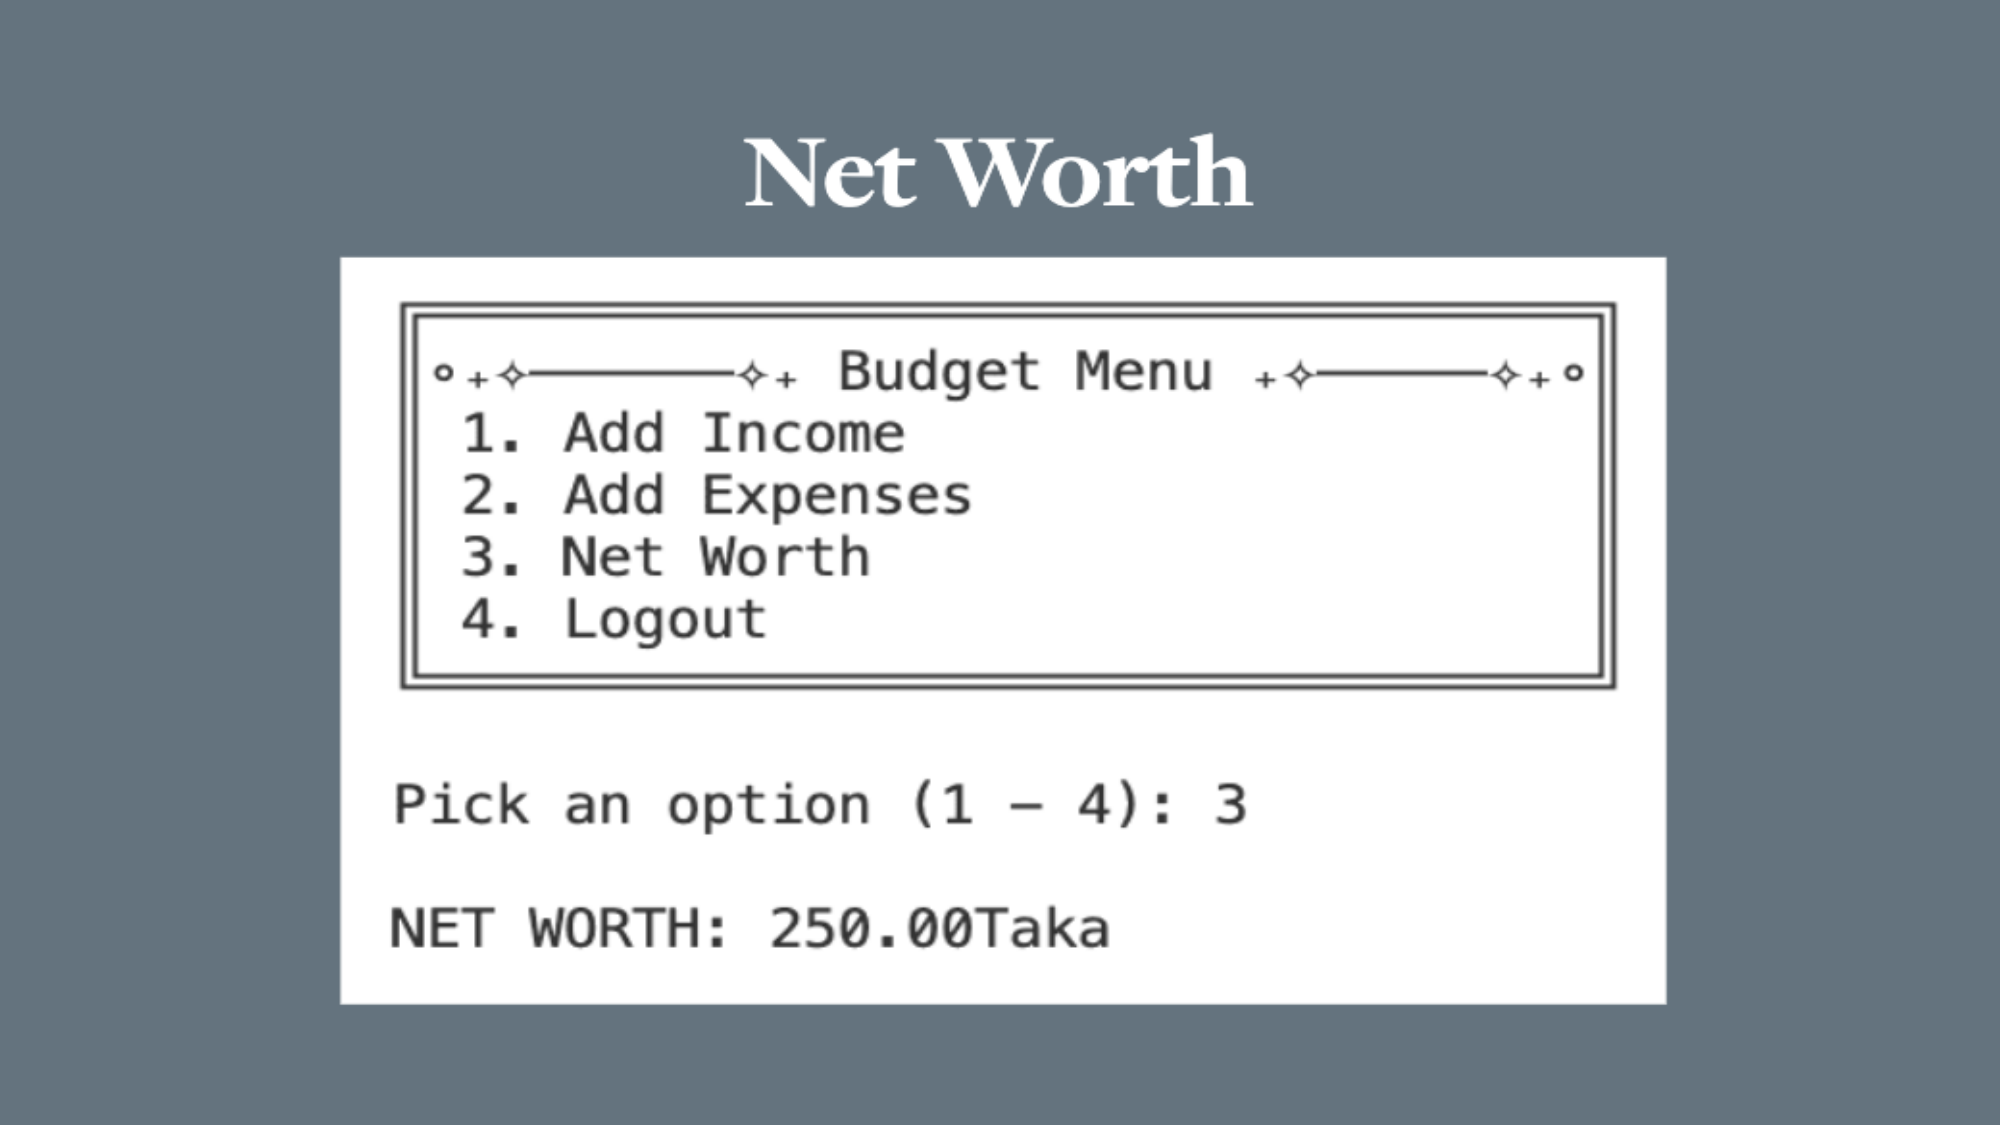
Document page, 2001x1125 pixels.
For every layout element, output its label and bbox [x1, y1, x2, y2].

list [0, 0, 2000, 1125]
